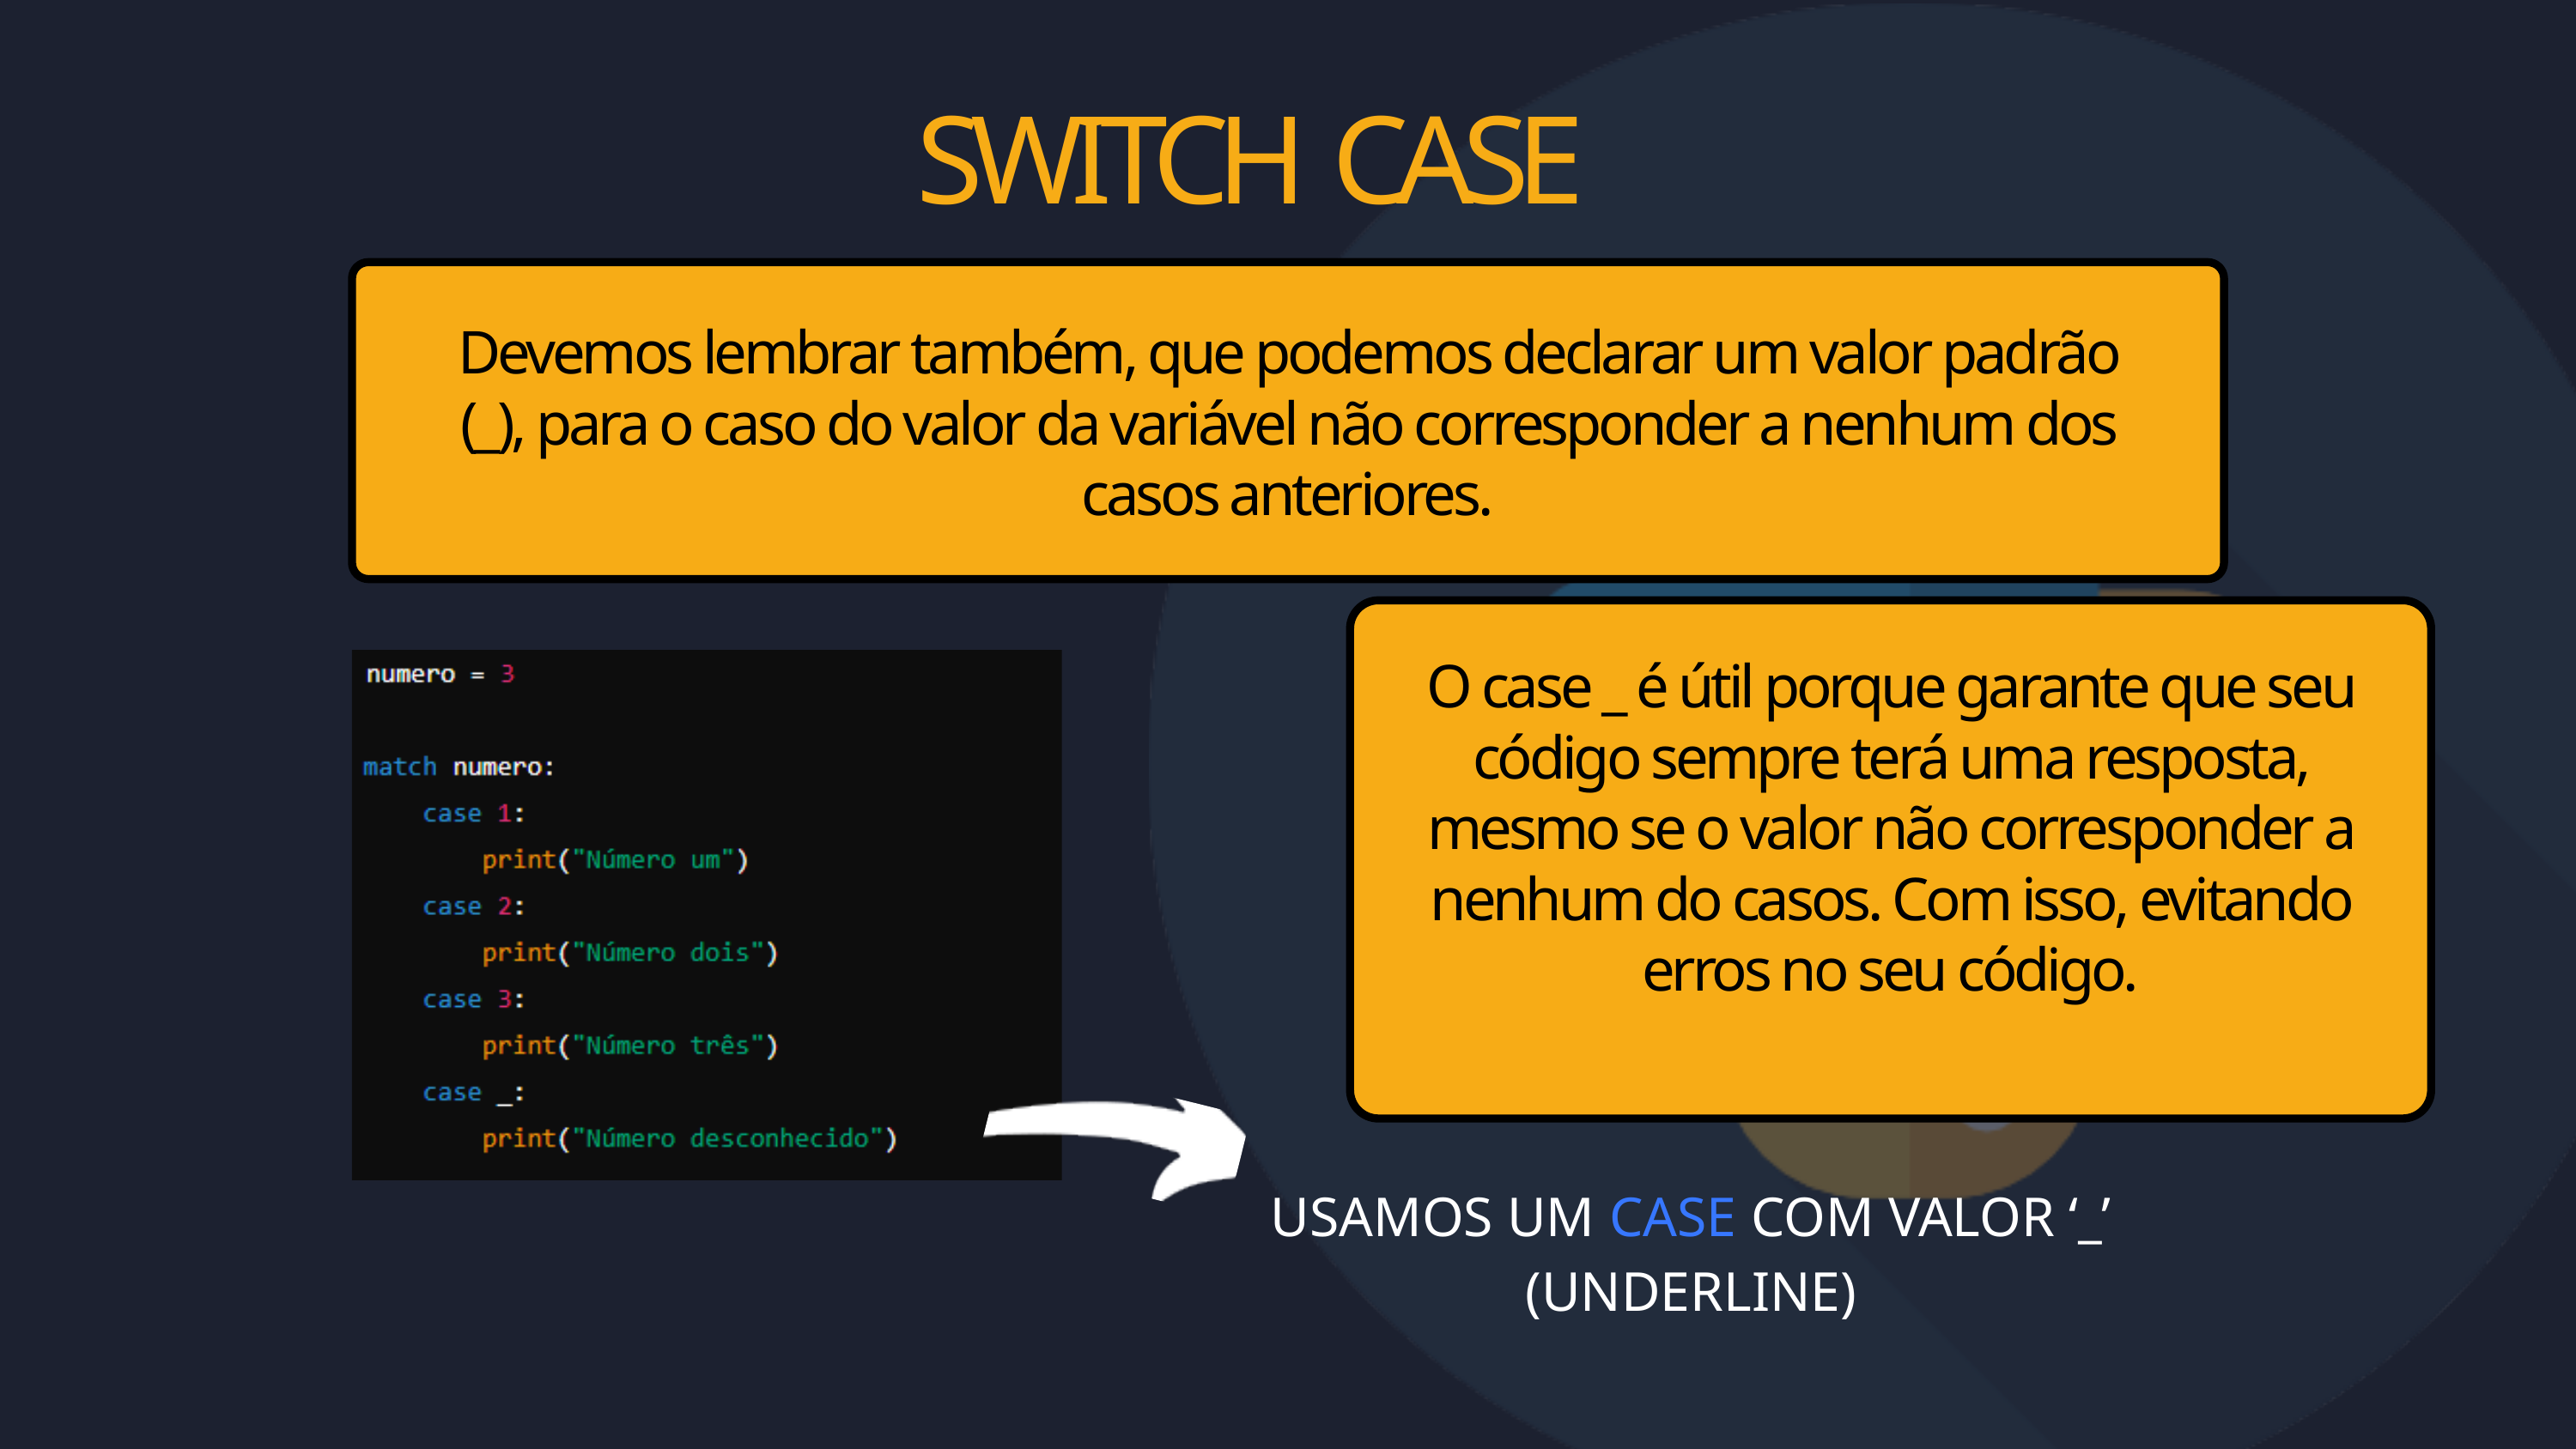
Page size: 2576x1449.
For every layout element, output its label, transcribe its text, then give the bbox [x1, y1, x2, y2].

text_box [1149, 3, 2576, 1449]
text_box [978, 1055, 1251, 1217]
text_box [1350, 600, 2432, 1119]
text_box SWITCH CASE [268, 60, 2233, 228]
text_box [351, 650, 1062, 1180]
text_box USAMOS UM CASE COM VALOR ‘_’ (UNDERLINE) [1269, 1172, 2113, 1323]
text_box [351, 262, 2225, 579]
